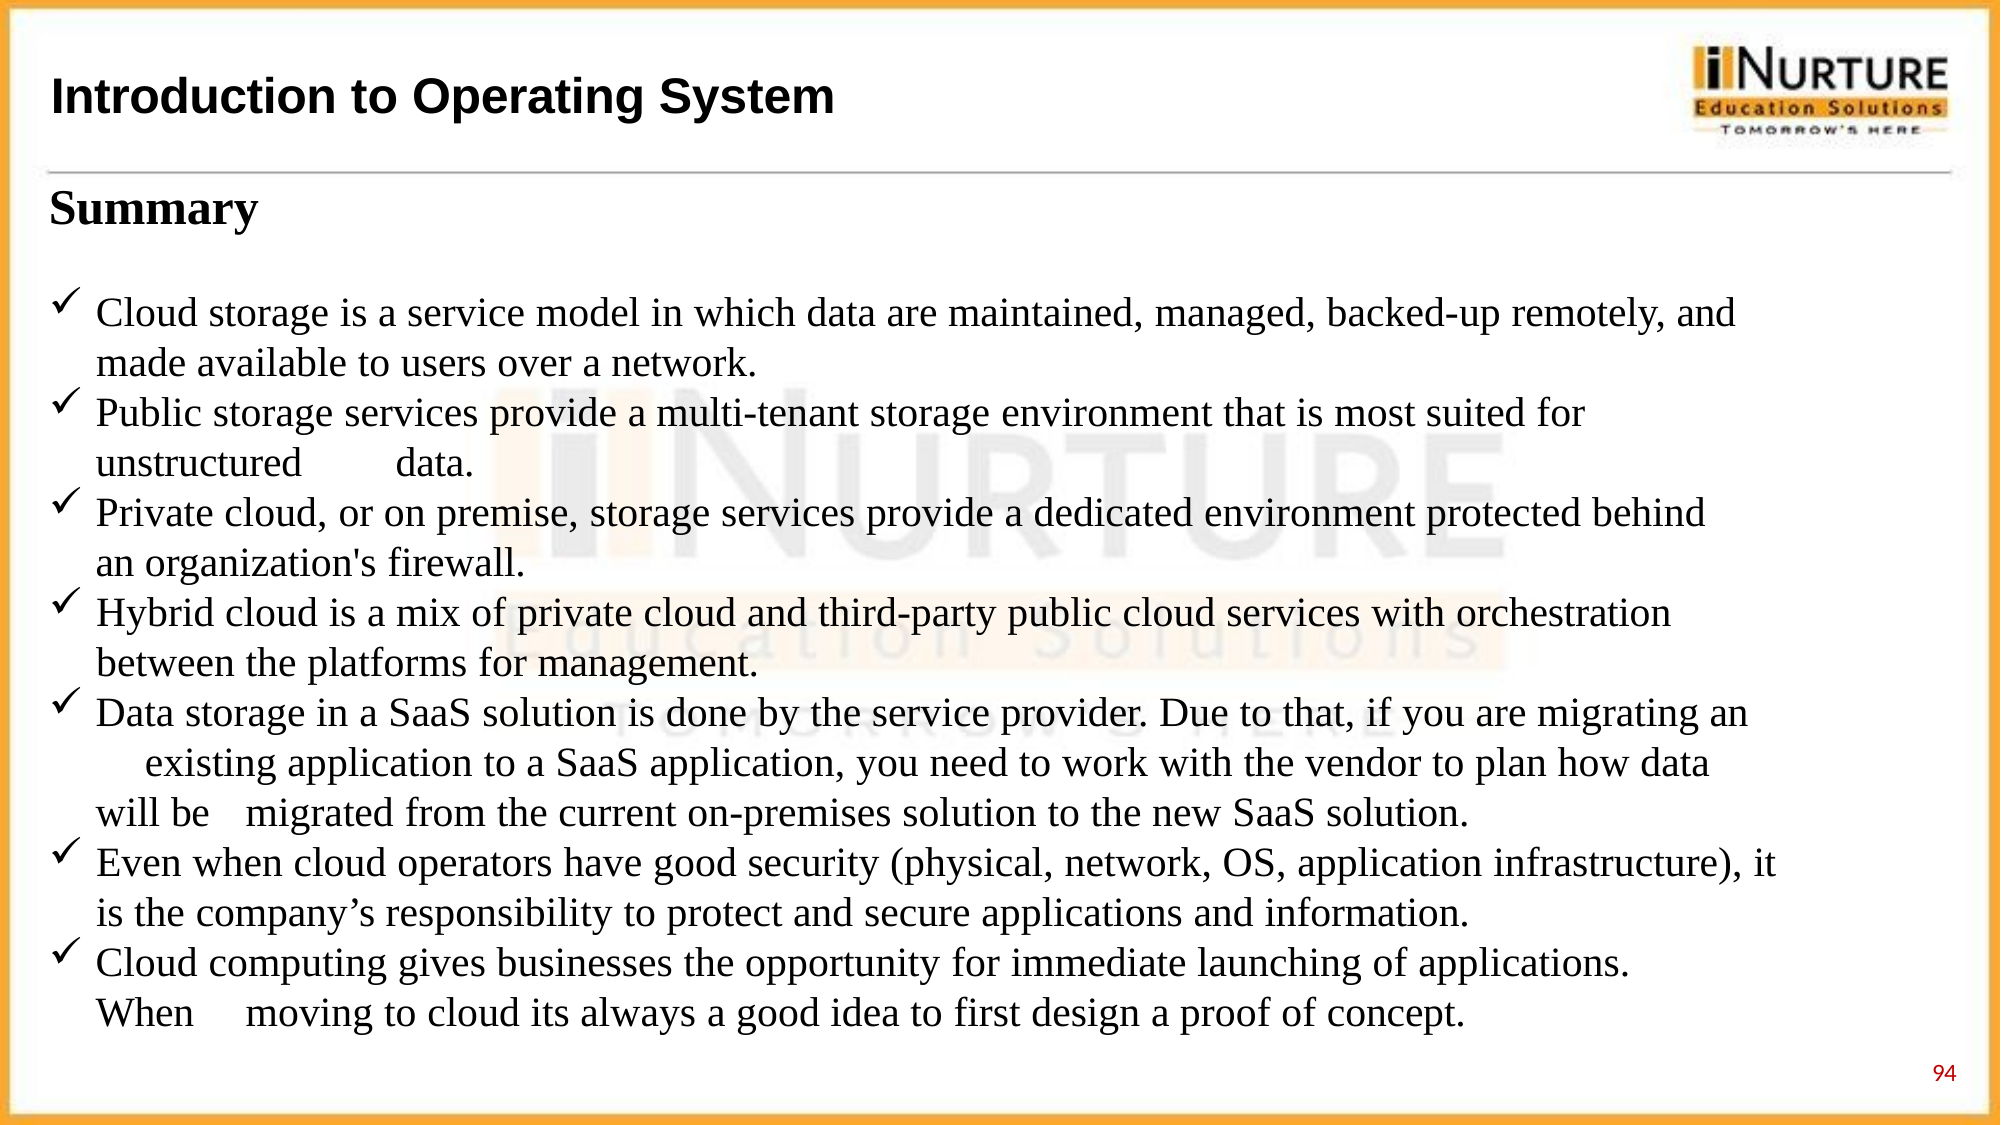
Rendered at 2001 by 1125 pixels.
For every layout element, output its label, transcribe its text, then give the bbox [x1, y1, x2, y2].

text_box Summary Cloud storage is a service model in which data are maintained, managed, backed-up remotely, and made available to users over a network. Public storage services provide a multi-tenant storage environment that is most suited for unstructured data. Private cloud, or on premise, storage services provide a dedicated environment protected behind an organization's firewall. Hybrid cloud is a mix of private cloud and third-party public cloud services with orchestration between the platforms for management. Data storage in a SaaS solution is done by the service provider. Due to that, if you are migrating an existing application to a SaaS application, you need to work with the vendor to plan how data will be migrated from the current on-premises solution to the new SaaS solution. Even when cloud operators have good security (physical, network, OS, application infrastructure), it is the company’s responsibility to protect and secure applications and information. Cloud computing gives businesses the opportunity for immediate launching of applications. When moving to cloud its always a good idea to first design a proof of concept. [46, 172, 1799, 1035]
slide_number 59 [1925, 1060, 1966, 1125]
title Introduction to Operating System [48, 61, 1287, 172]
picture [0, 0, 2000, 1125]
